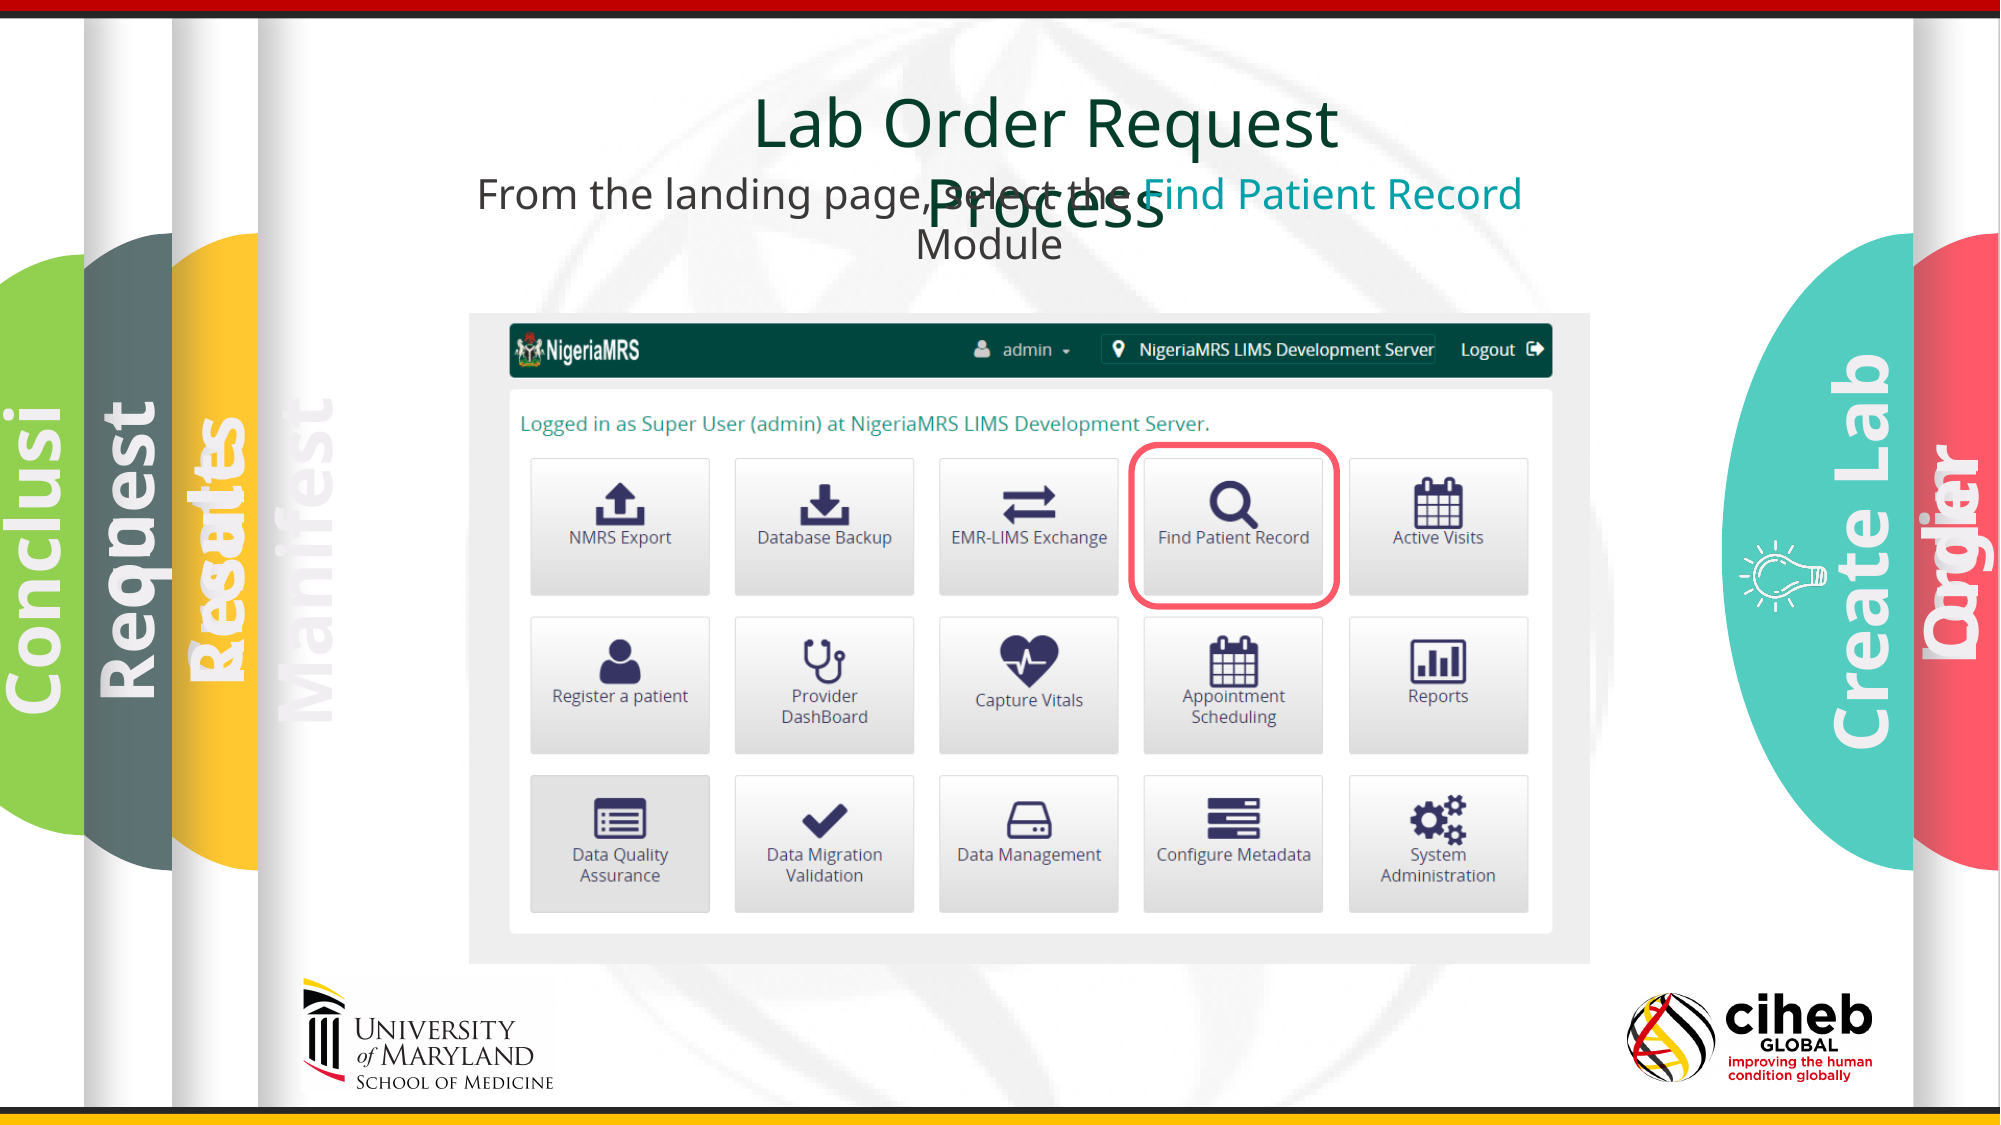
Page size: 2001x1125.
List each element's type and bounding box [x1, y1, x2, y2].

text_box [442, 73, 1558, 226]
picture [469, 313, 1590, 964]
text_box [0, 0, 2000, 1125]
